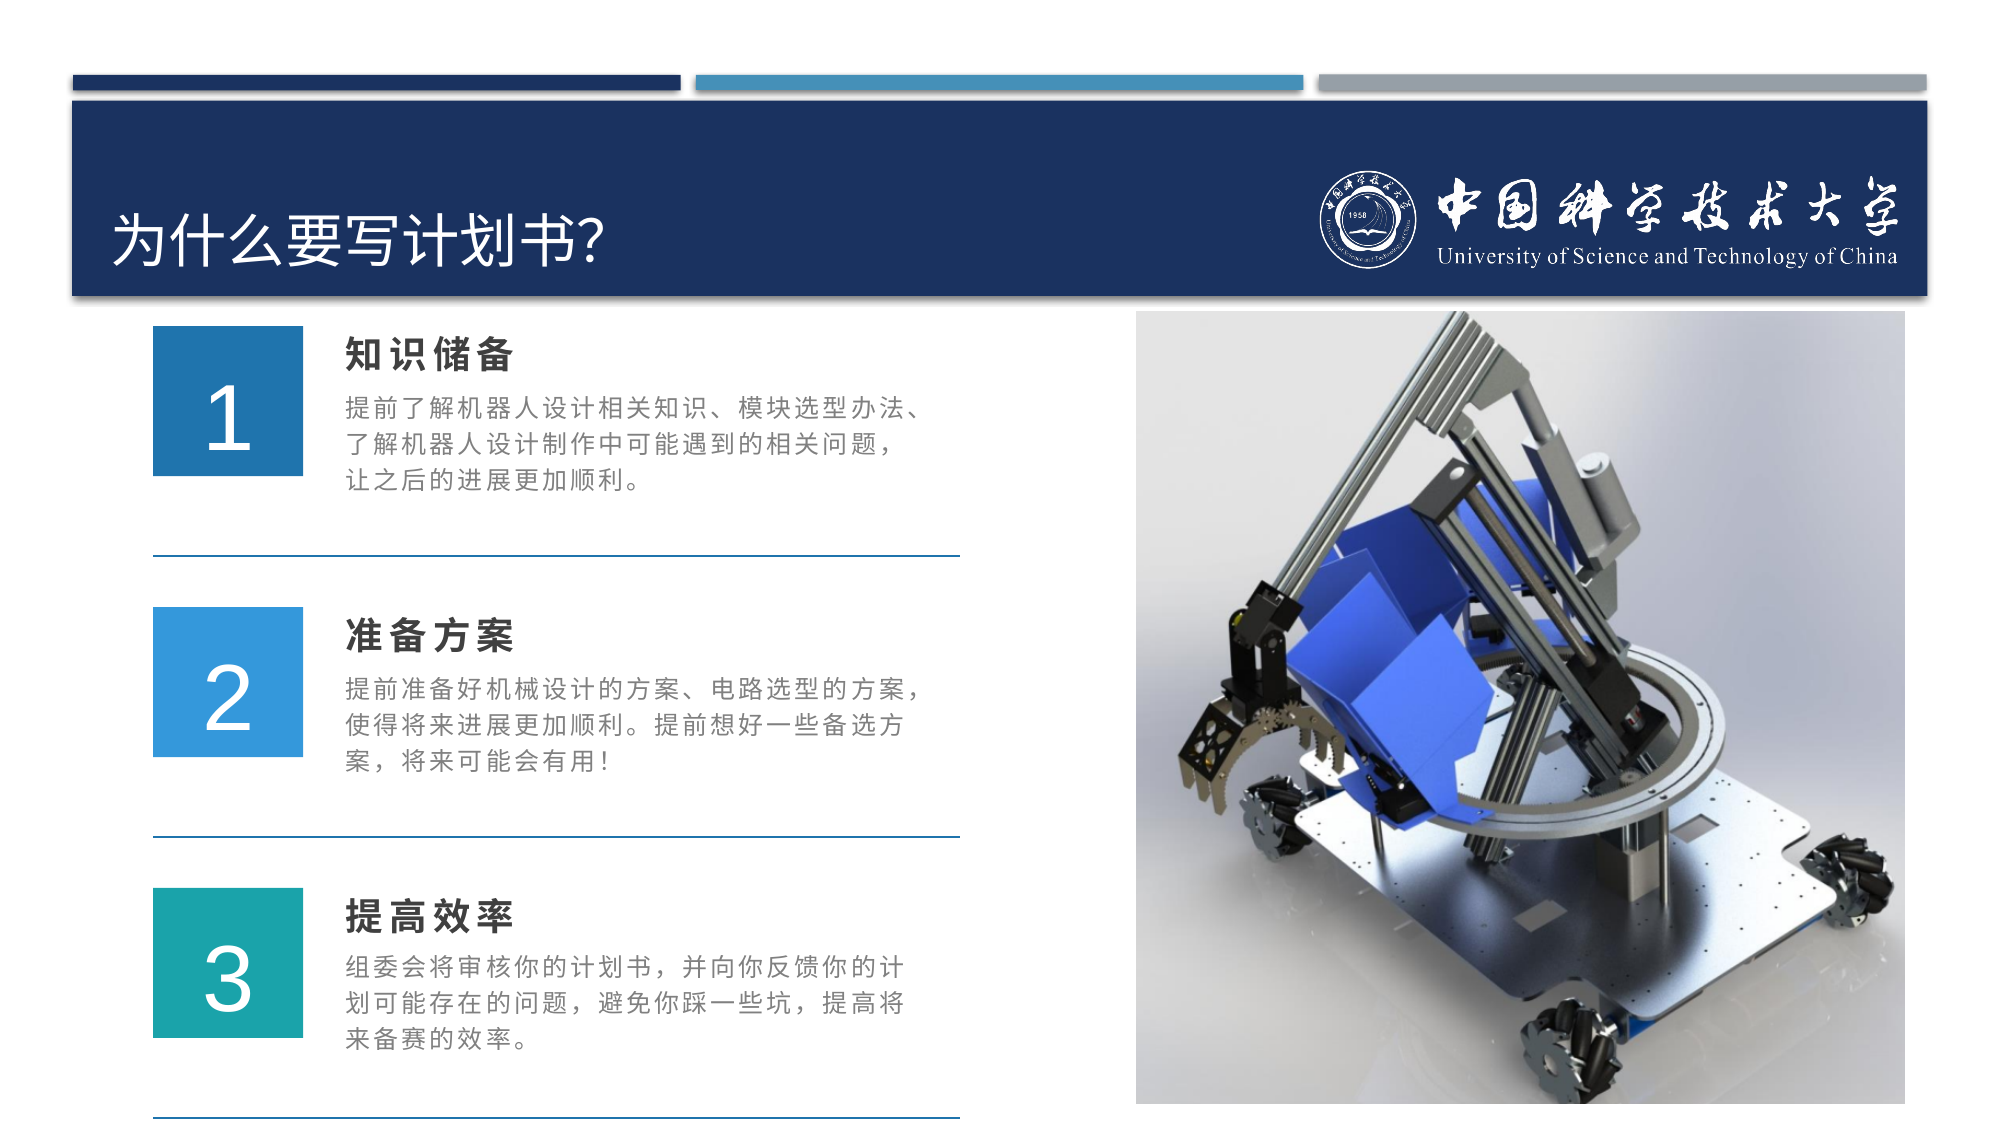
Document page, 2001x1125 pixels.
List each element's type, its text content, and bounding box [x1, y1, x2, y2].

text_box 提高效率 [330, 871, 942, 943]
picture [1135, 311, 1906, 1105]
text_box 组委会将审核你的计划书，并向你反馈你的计划可能存在的问题，避免你踩一些坑，提高将来备赛的效率。 [330, 945, 942, 1102]
text_box 知识储备 [330, 310, 942, 381]
title 为什么要写计划书？ [95, 115, 1905, 282]
text_box 准备方案 [330, 590, 941, 662]
text_box 提前了解机器人设计相关知识、模块选型办法、了解机器人设计制作中可能遇到的相关问题，让之后的进展更加顺利。 [330, 386, 942, 544]
text_box 提前准备好机械设计的方案、电路选型的方案，使得将来进展更加顺利。提前想好一些备选方案，将来可能会有用！ [330, 667, 941, 824]
text_box 1 [153, 326, 304, 477]
text_box 2 [153, 607, 304, 758]
text_box 3 [153, 887, 304, 1038]
